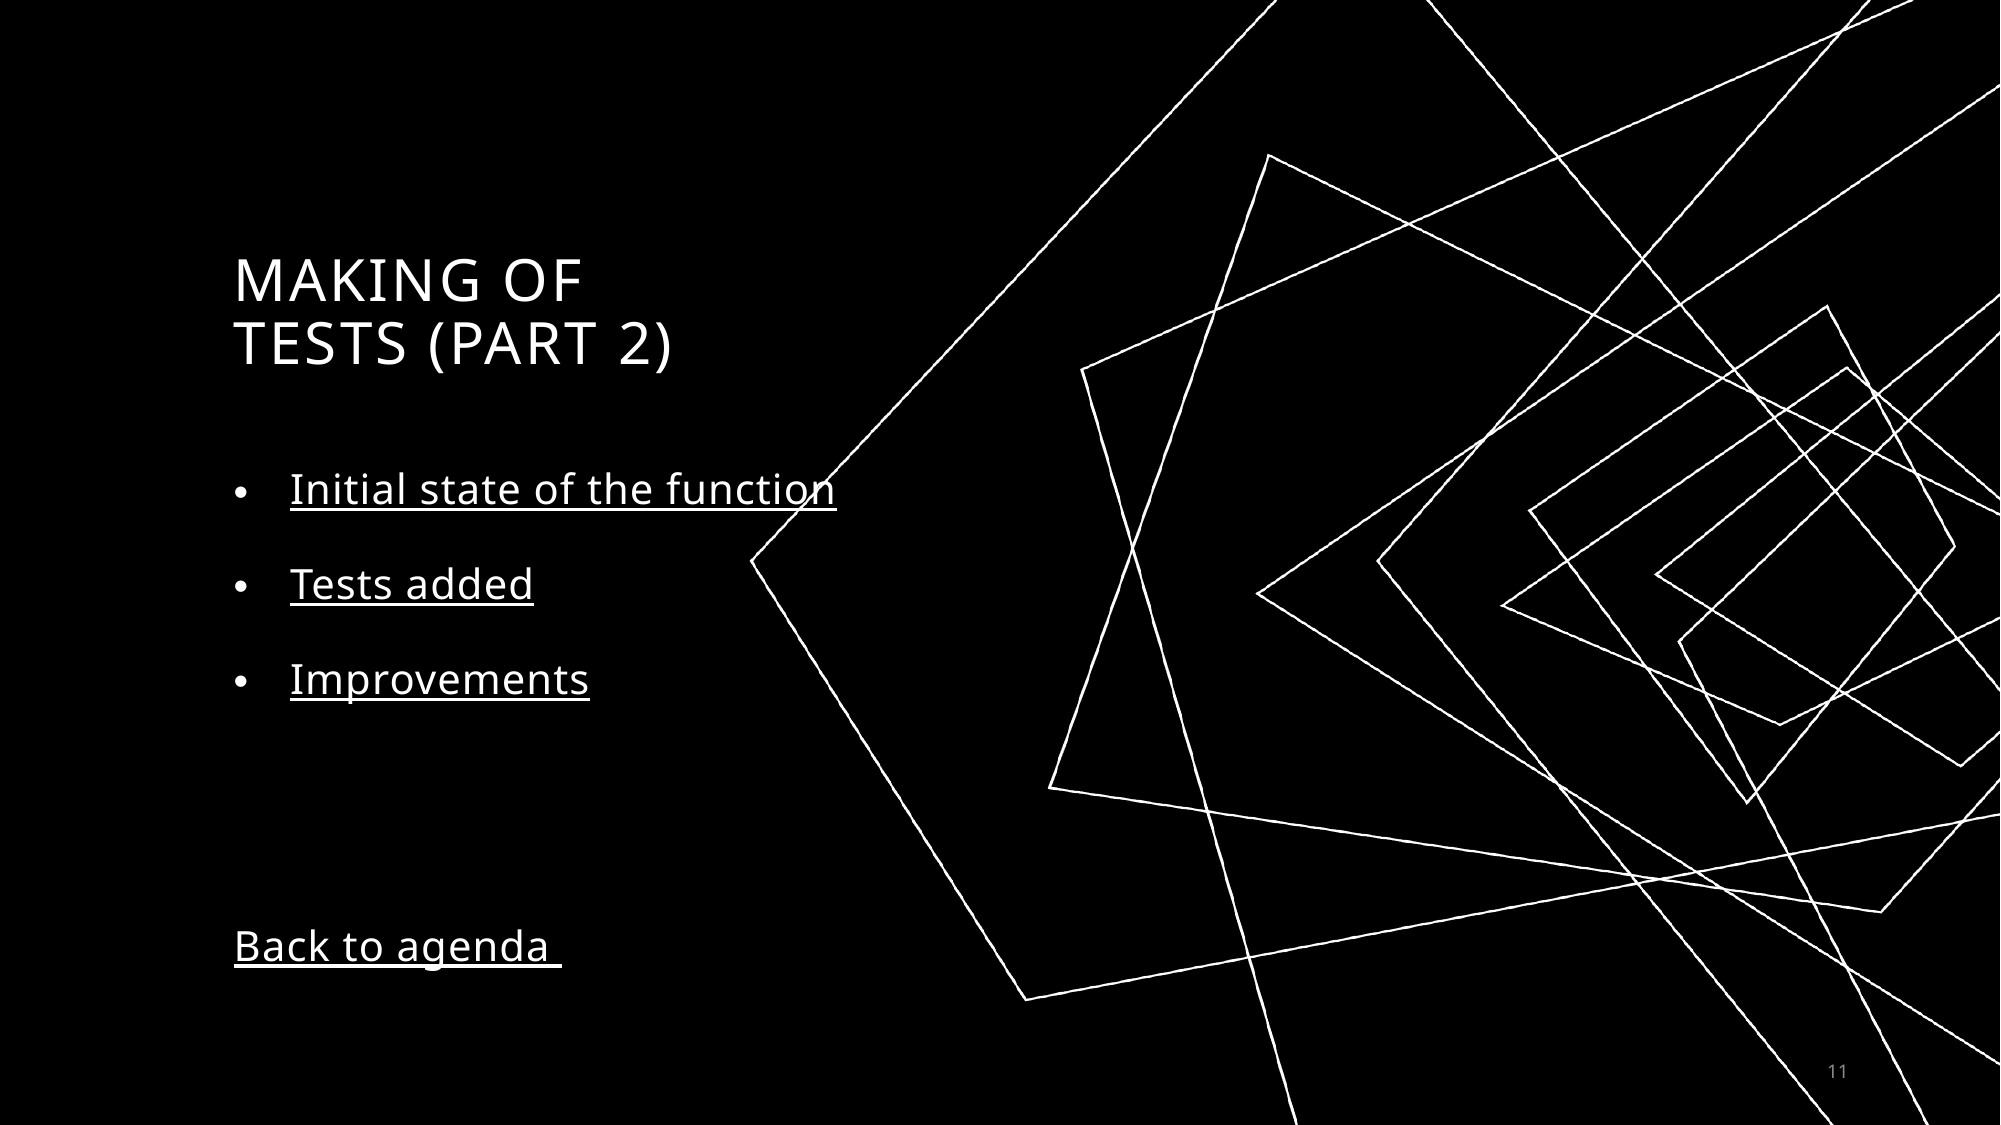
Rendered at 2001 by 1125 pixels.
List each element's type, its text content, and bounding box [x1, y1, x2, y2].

picture [693, 0, 2000, 1125]
title Making of tests (part 2) [218, 167, 694, 385]
text_box Initial state of the function Tests added Improvements Back to agenda [218, 438, 867, 975]
slide_number 11 [1701, 1042, 1864, 1103]
